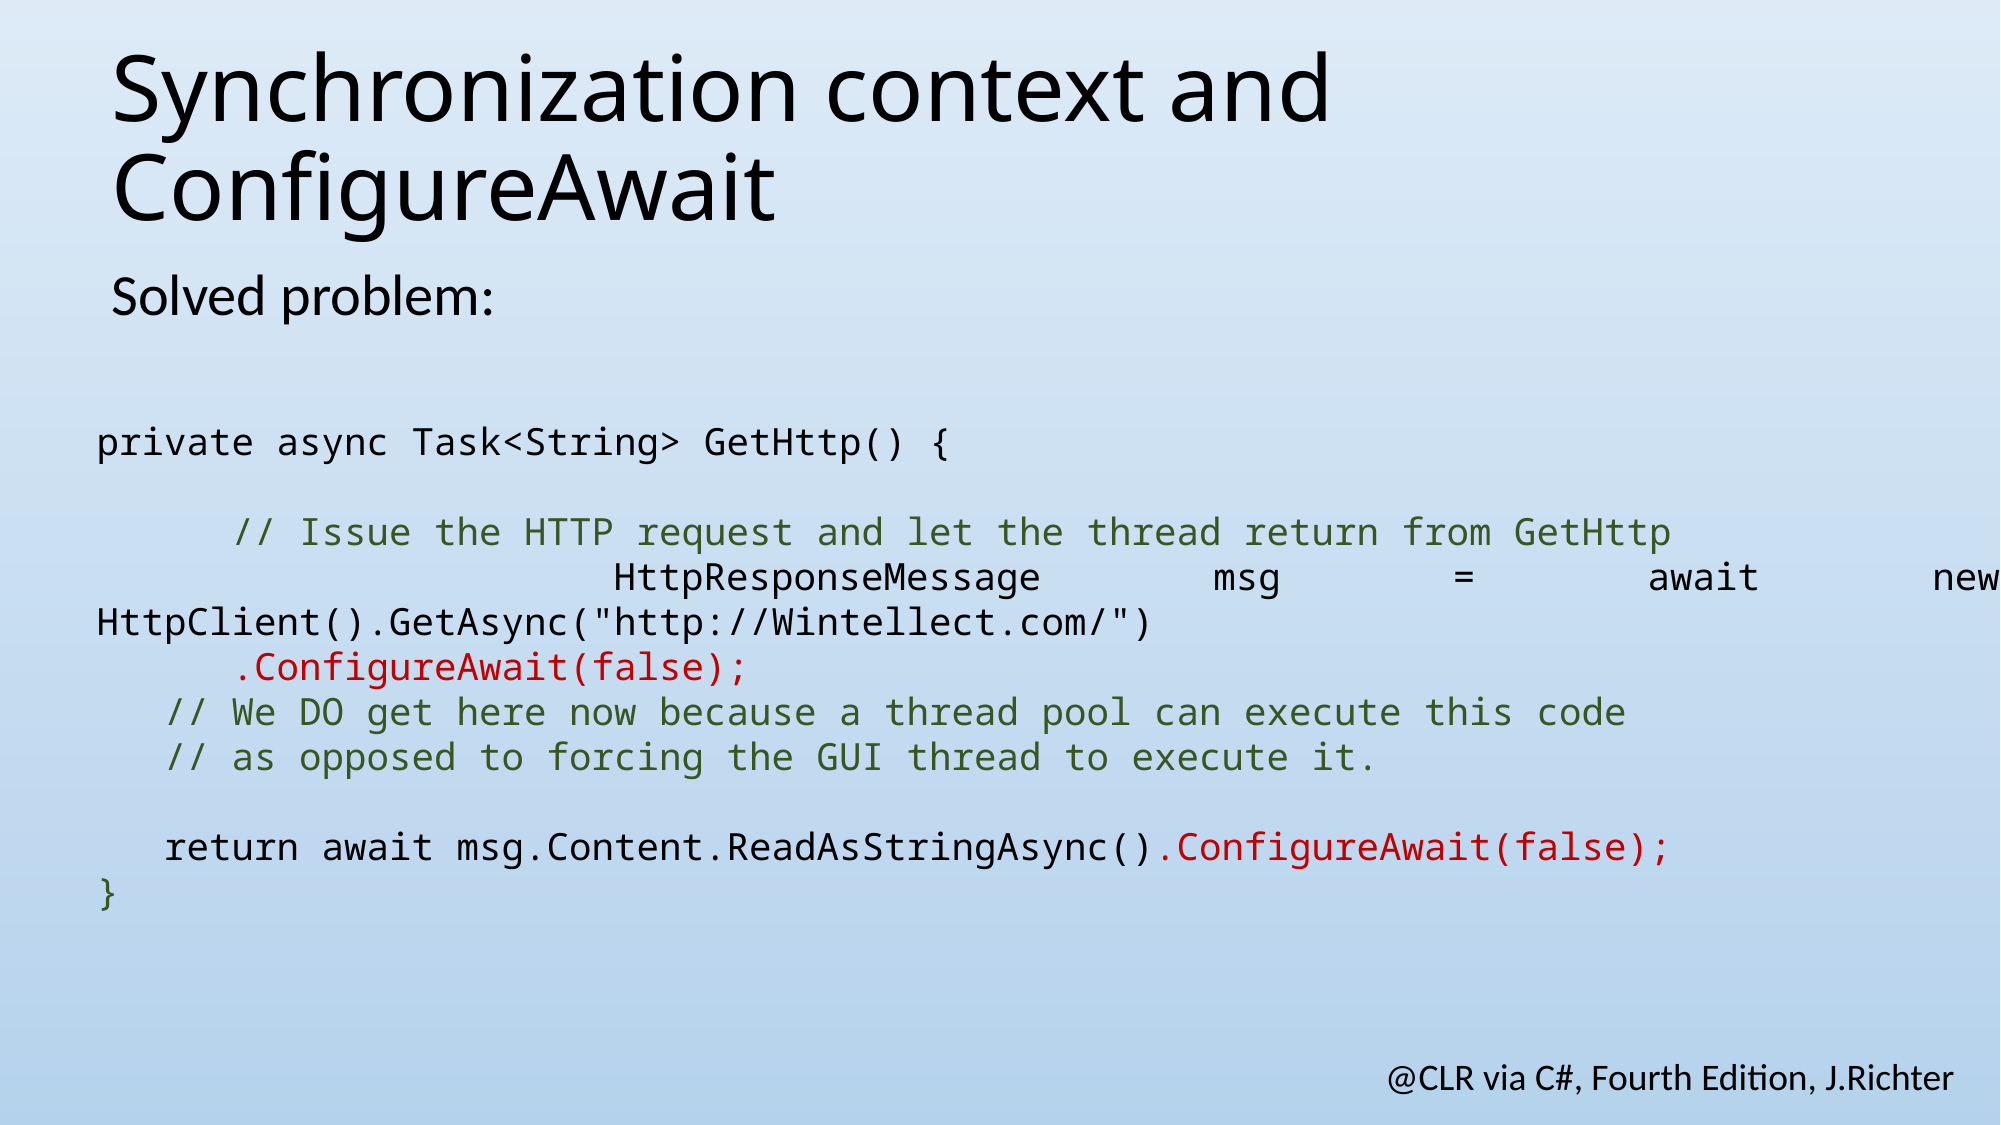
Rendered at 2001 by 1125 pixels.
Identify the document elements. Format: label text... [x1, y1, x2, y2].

text_box @CLR via C#, Fourth Edition, J.Richter [1370, 1045, 1970, 1106]
text_box private async Task<String> GetHttp() { // Issue the HTTP request and let the thread return from GetHttp HttpResponseMessage msg = await new HttpClient().GetAsync("http://Wintellect.com/") .ConfigureAwait(false); // We DO get here now because a thread pool can execute this code // as opposed to forcing the GUI thread to execute it. return await msg.Content.ReadAsStringAsync().ConfigureAwait(false); } [96, 372, 2000, 913]
title Synchronization context and ConfigureAwait [96, 32, 1946, 250]
text_box Solved problem: [96, 250, 2000, 335]
